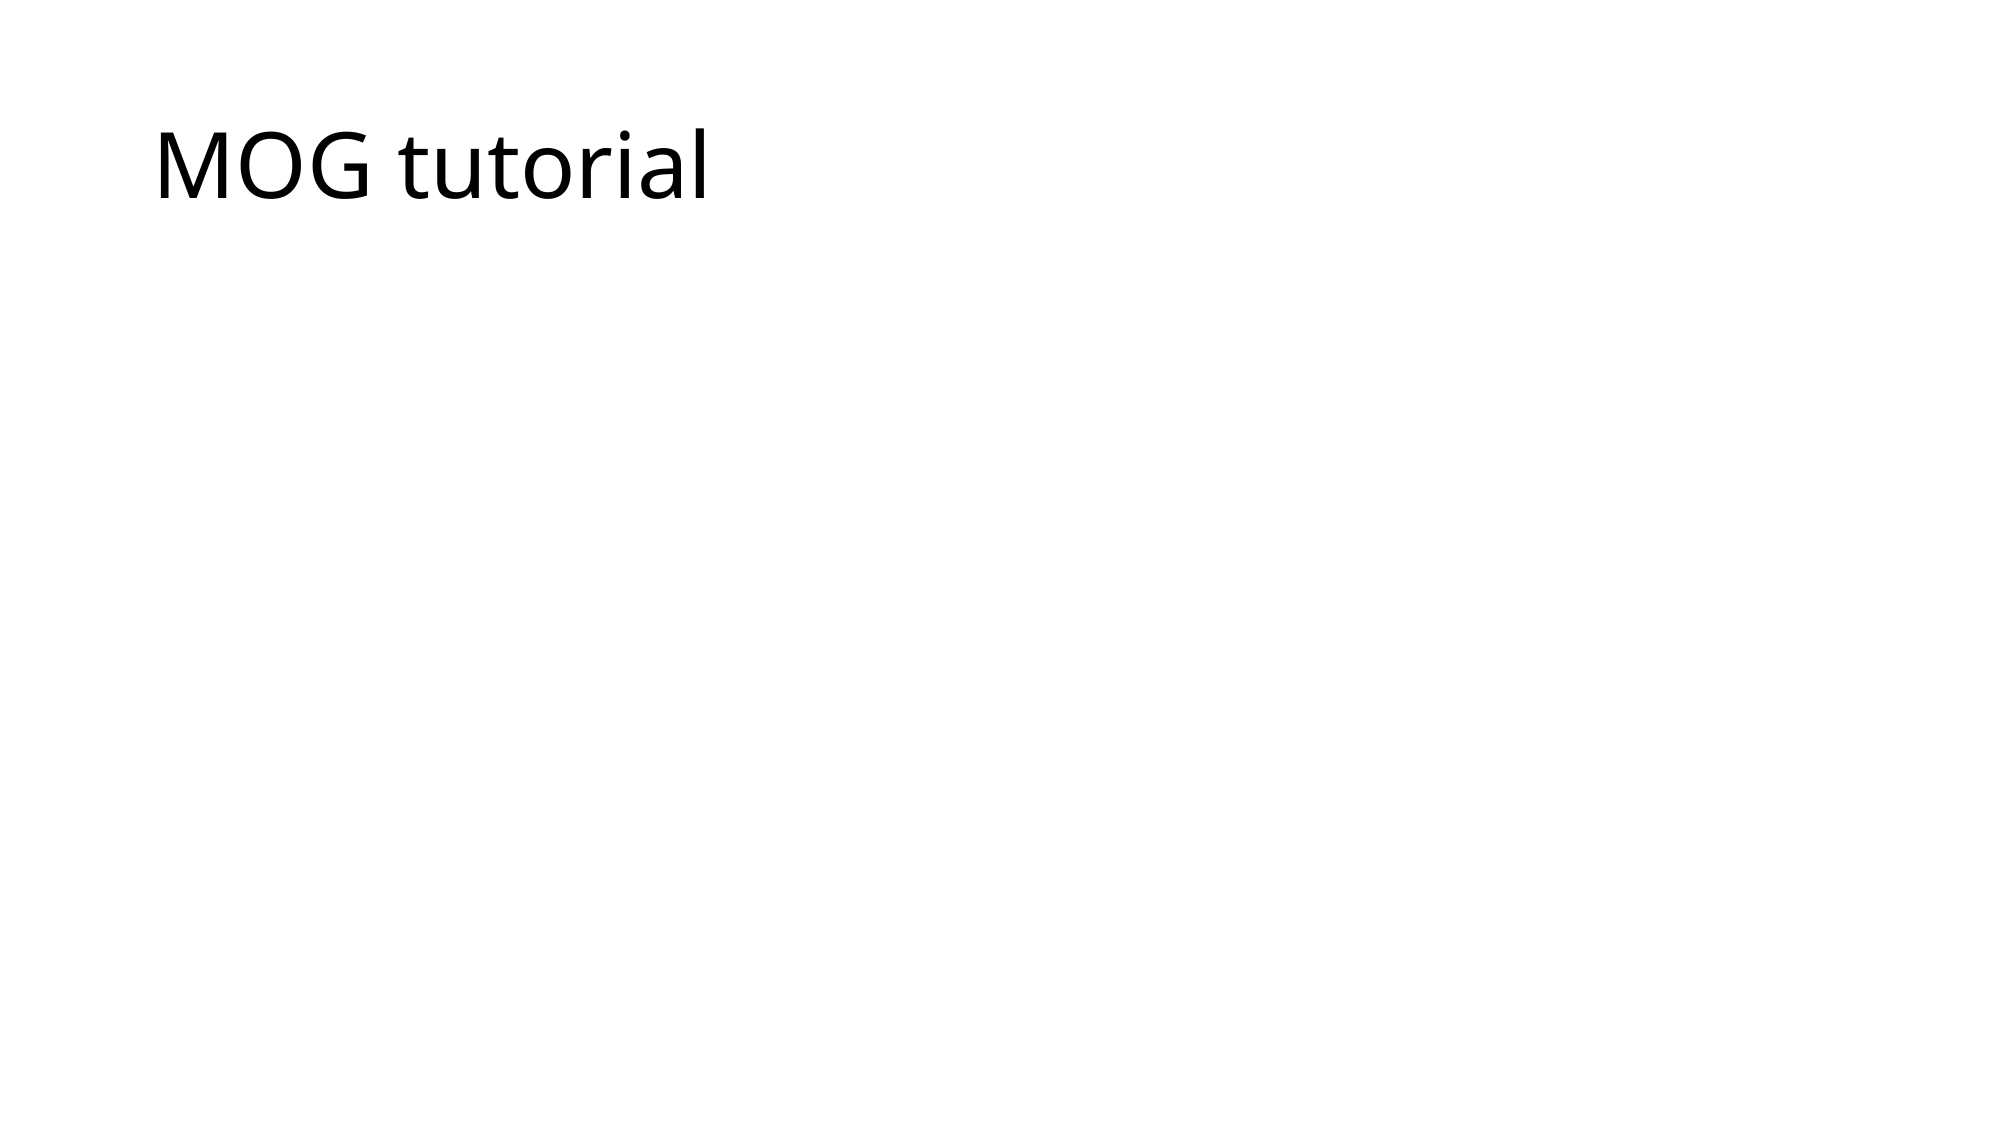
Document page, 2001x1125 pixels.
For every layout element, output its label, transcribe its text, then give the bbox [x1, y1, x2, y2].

title MOG tutorial [137, 59, 1863, 278]
